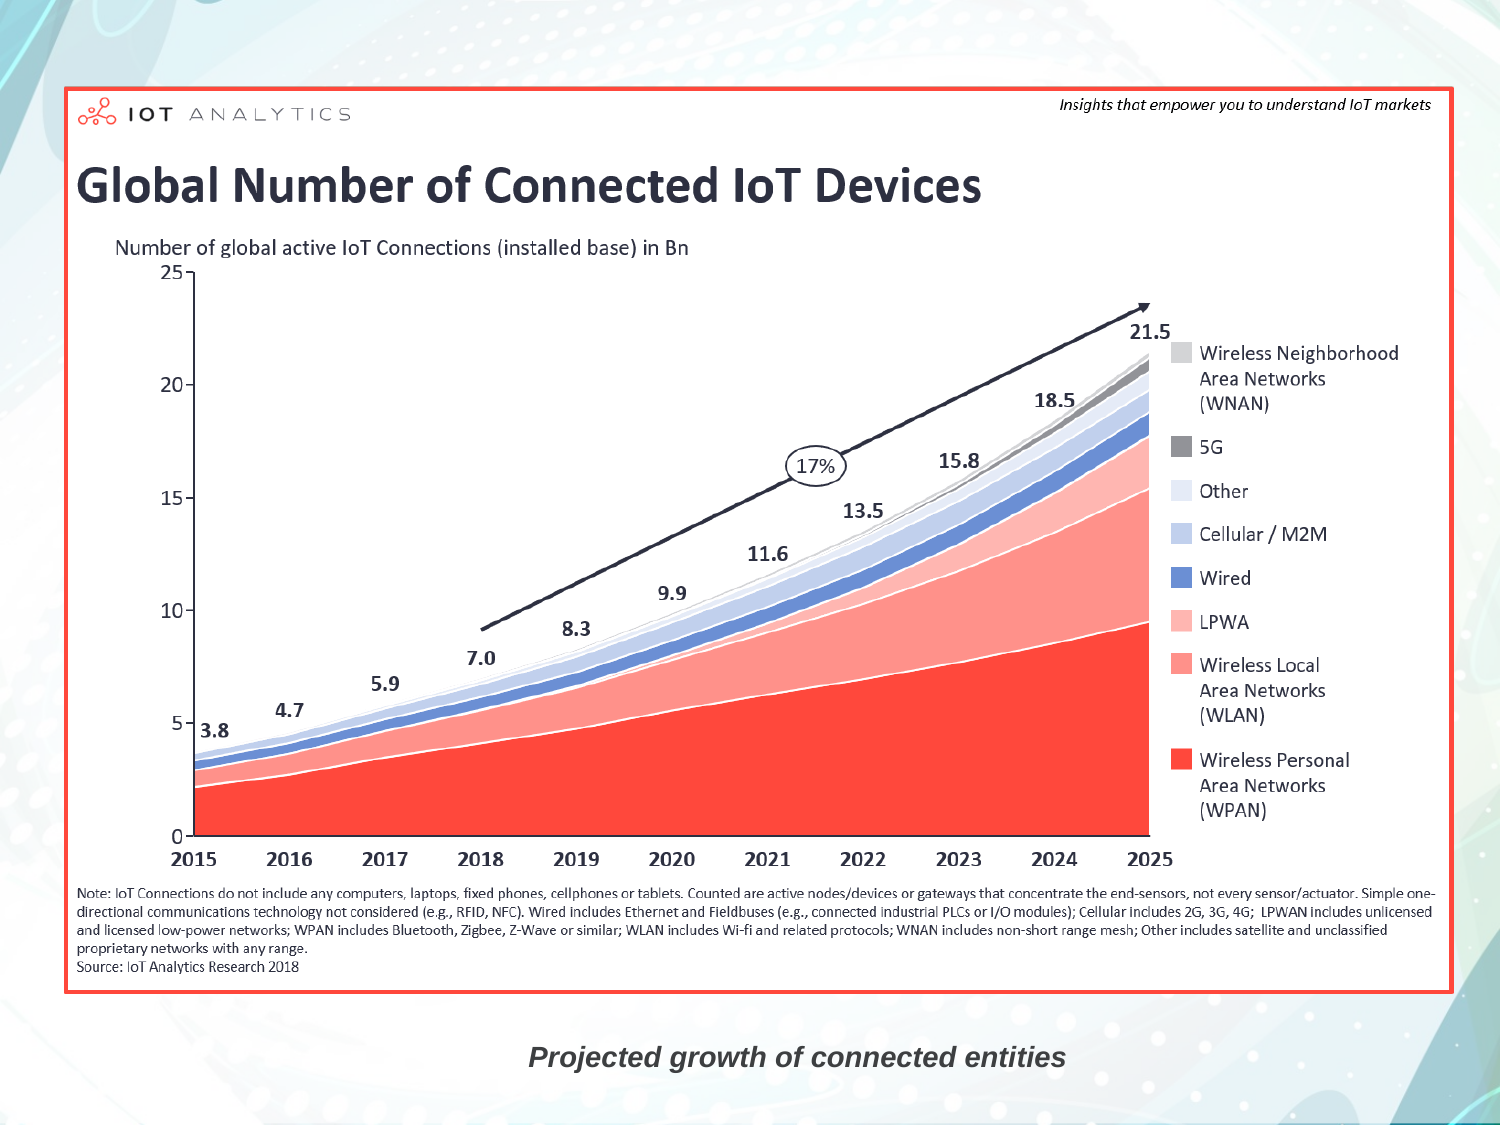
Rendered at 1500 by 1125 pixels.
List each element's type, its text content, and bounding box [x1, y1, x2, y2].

text_box Projected growth of connected entities [513, 1020, 1083, 1081]
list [43, 76, 1457, 994]
